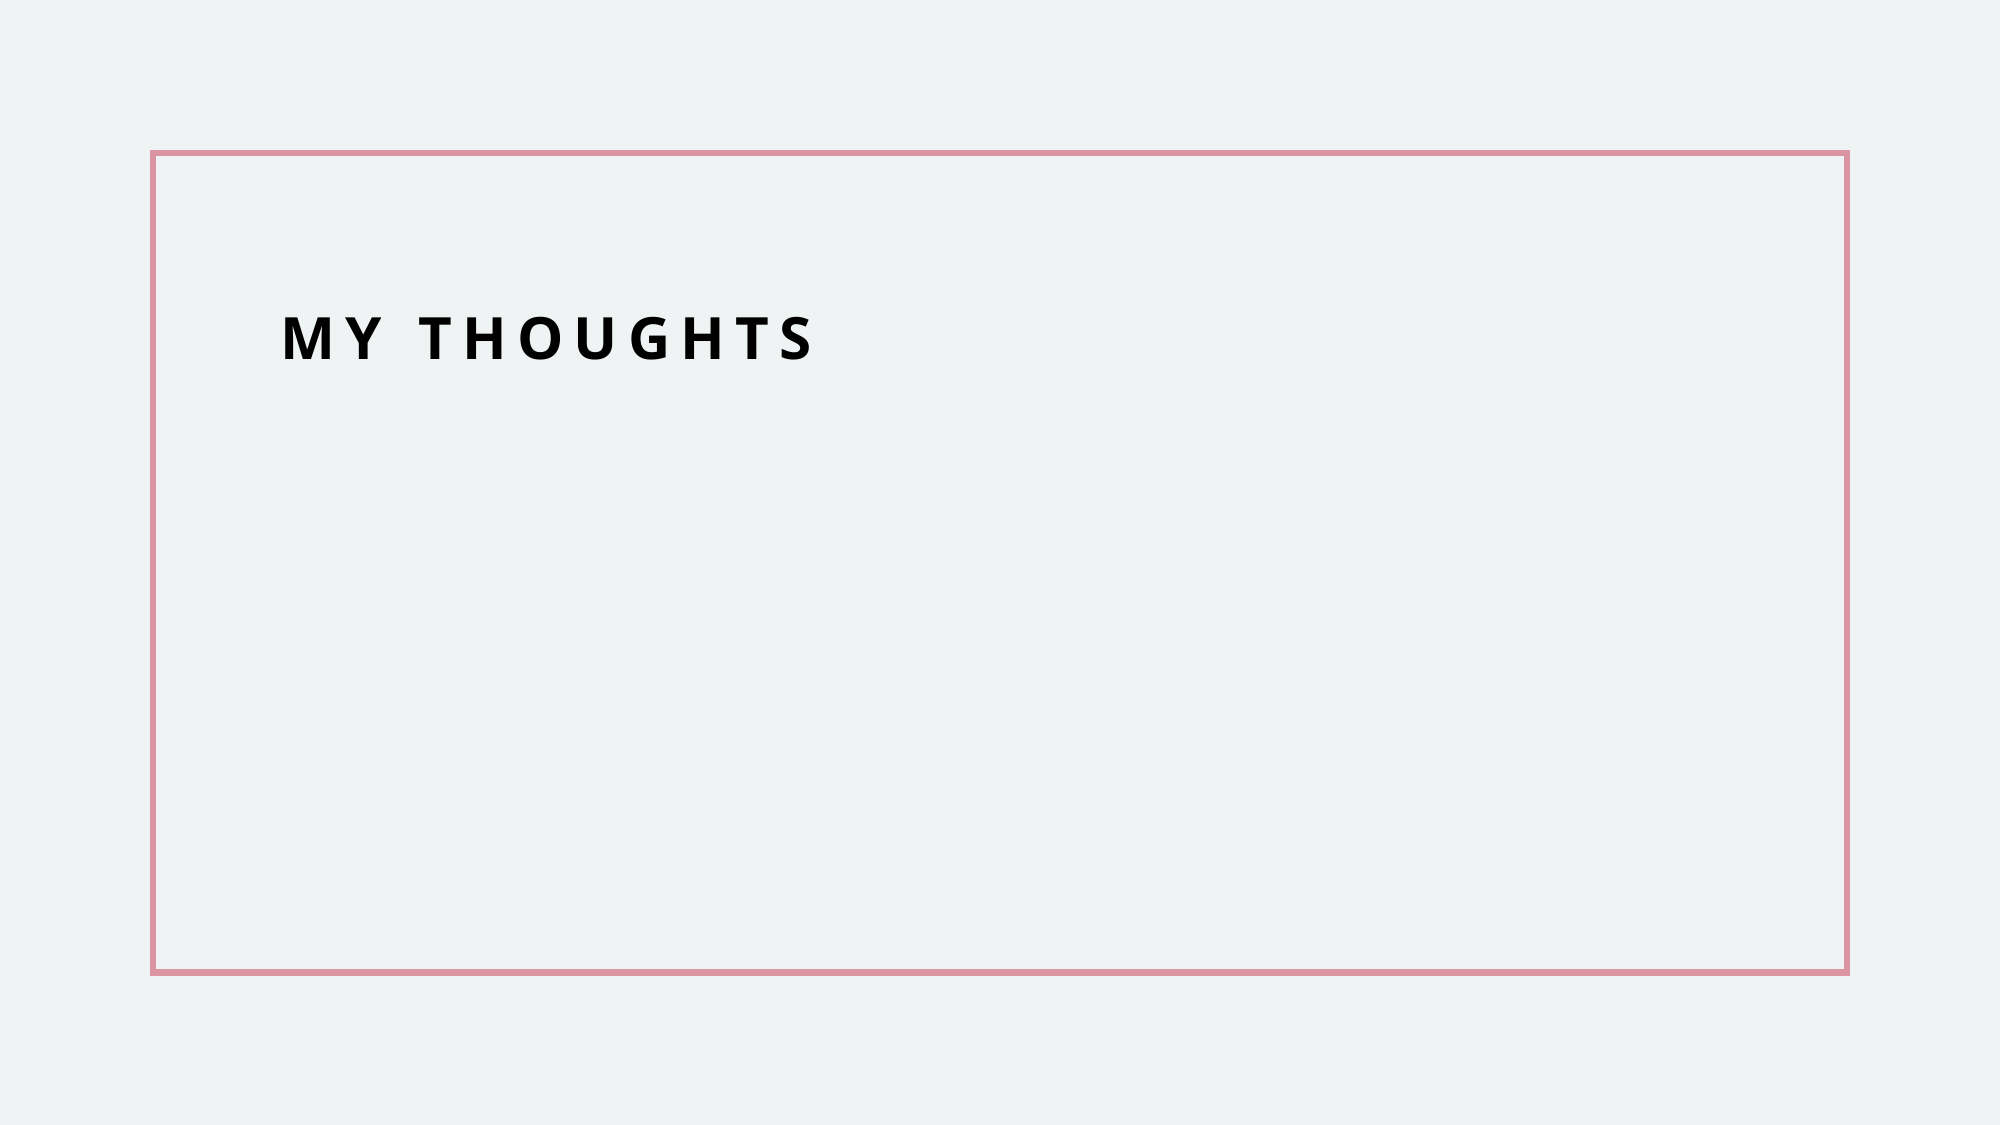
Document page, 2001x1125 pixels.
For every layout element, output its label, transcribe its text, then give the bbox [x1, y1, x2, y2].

title My thoughts [265, 202, 1739, 379]
